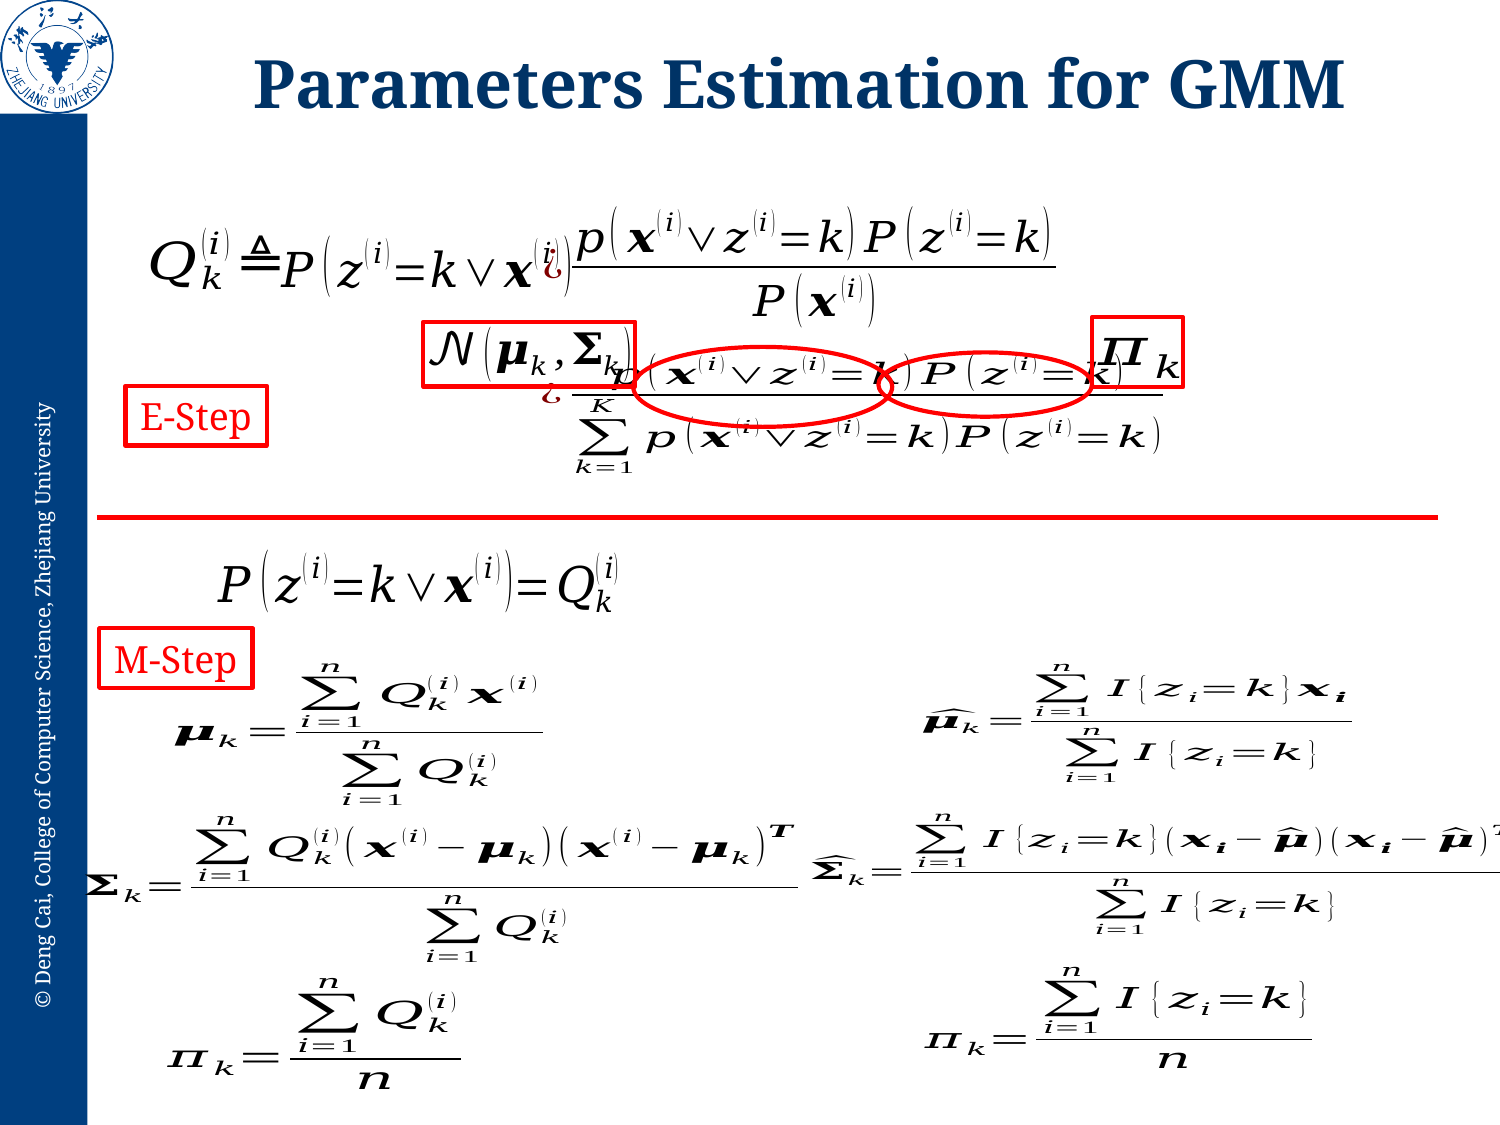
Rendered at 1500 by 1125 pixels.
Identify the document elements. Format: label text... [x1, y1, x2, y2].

text_box [878, 352, 1091, 417]
picture [0, 0, 114, 114]
text_box M-Step [99, 628, 253, 688]
text_box E-Step [125, 385, 267, 446]
title Parameters Estimation for GMM [129, 30, 1471, 131]
text_box [633, 346, 888, 427]
